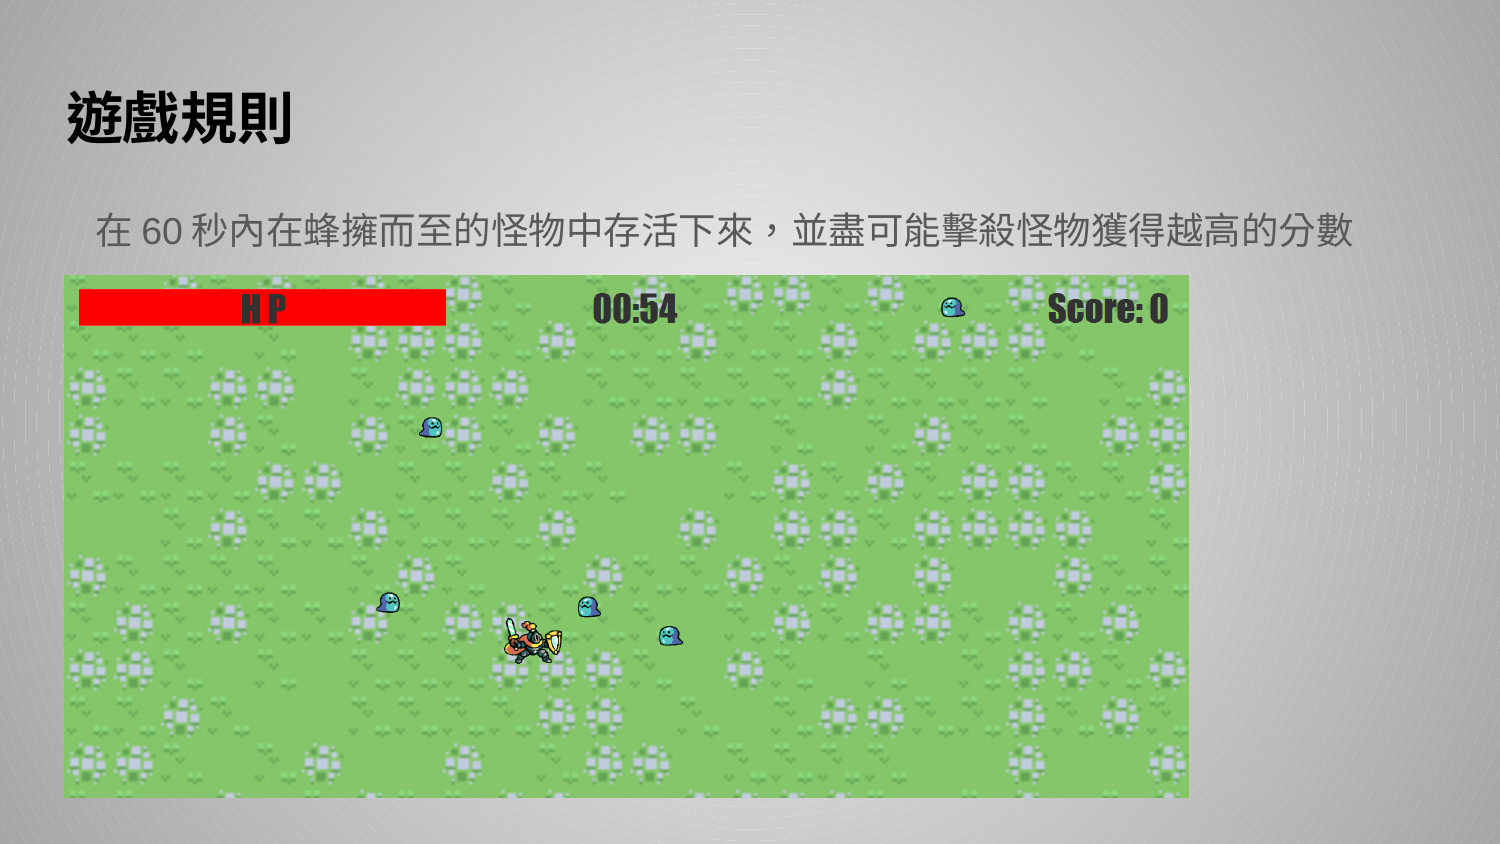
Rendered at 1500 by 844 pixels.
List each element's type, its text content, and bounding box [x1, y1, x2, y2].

title 遊戲規則 [51, 72, 1449, 167]
list 在60秒內在蜂擁而至的怪物中存活下來，並盡可能擊殺怪物獲得越高的分數 [51, 189, 1449, 750]
picture [64, 275, 1189, 798]
